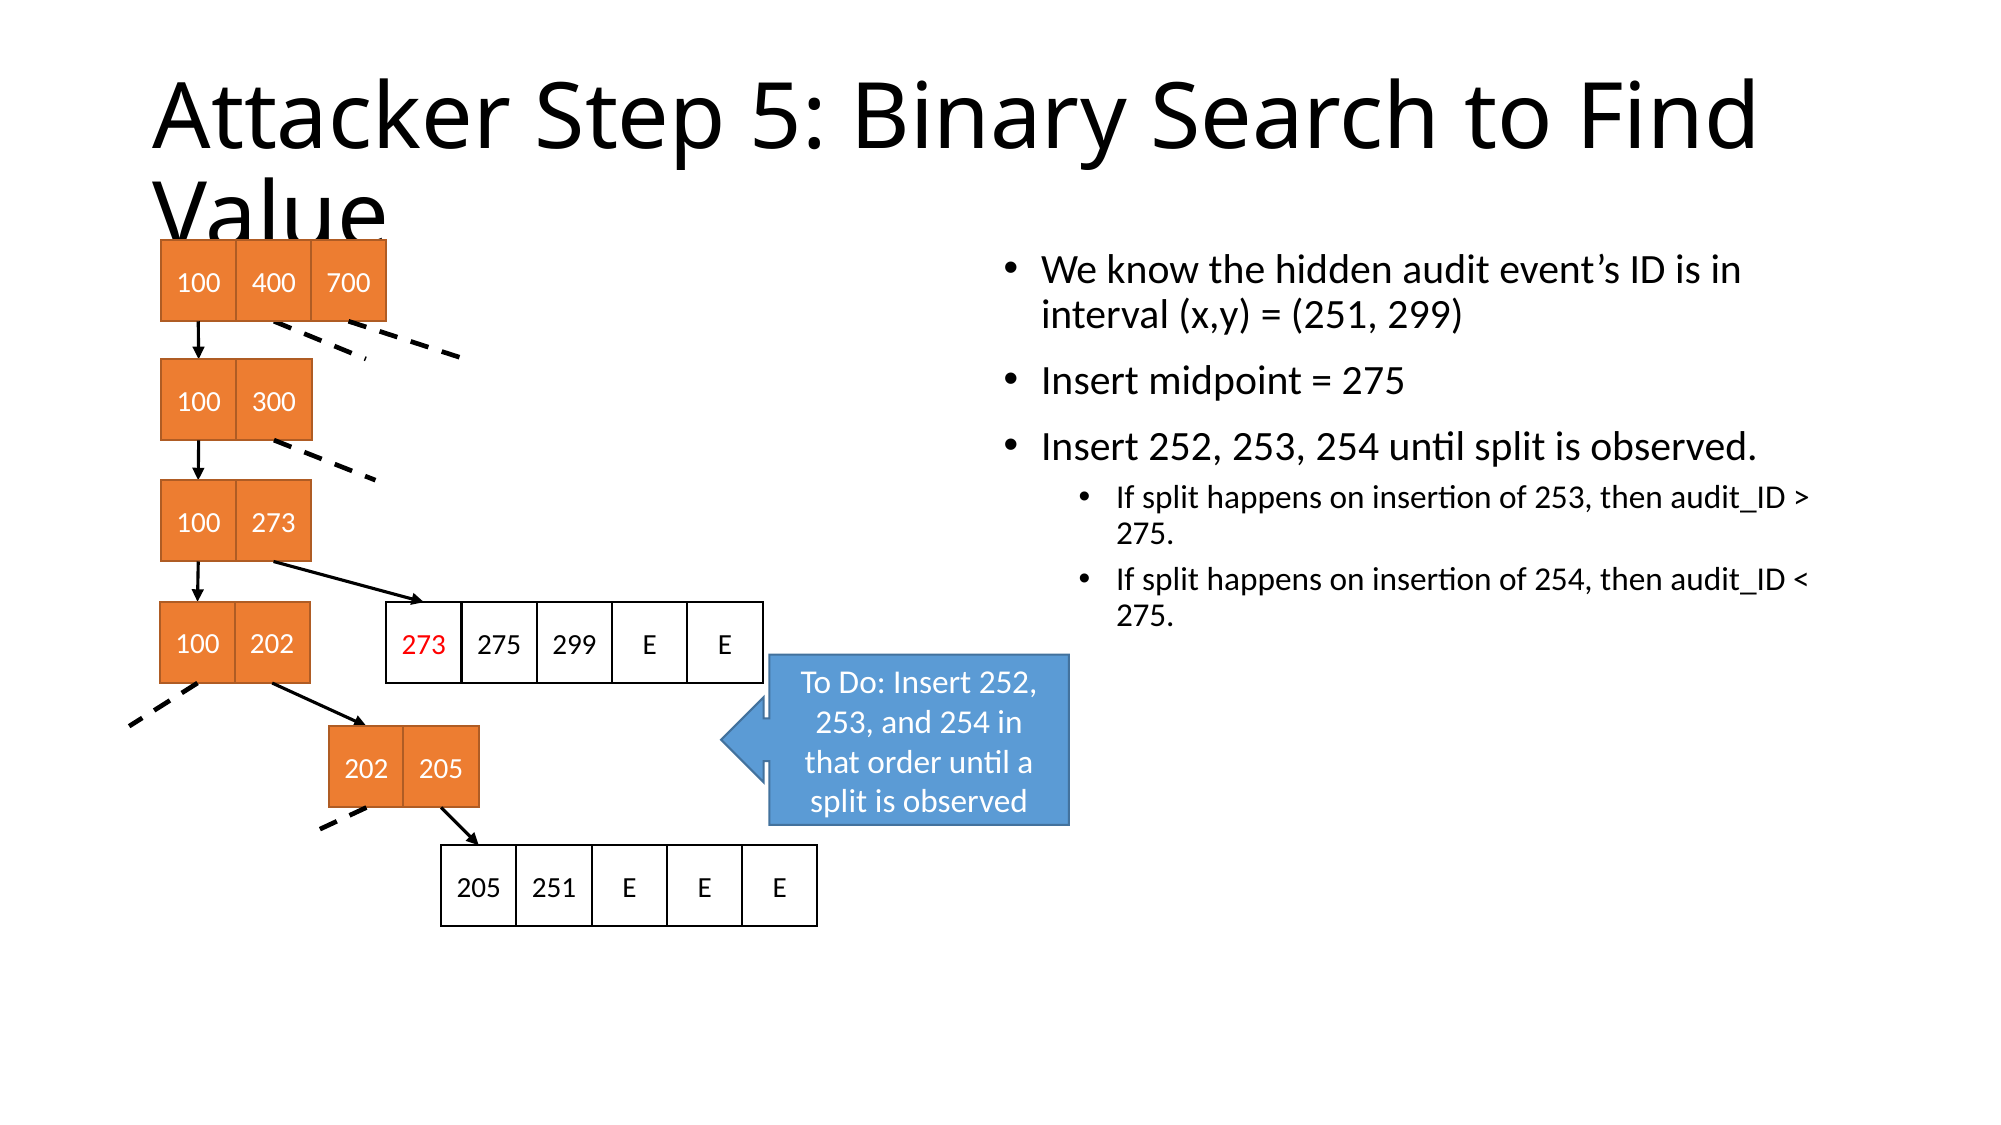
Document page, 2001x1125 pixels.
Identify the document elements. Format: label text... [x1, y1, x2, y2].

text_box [440, 845, 818, 927]
text_box 100 [159, 601, 234, 684]
text_box 205 [402, 725, 480, 808]
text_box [129, 682, 198, 727]
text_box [441, 807, 479, 846]
text_box 273 [235, 479, 312, 562]
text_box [273, 440, 376, 481]
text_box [272, 683, 367, 727]
text_box 700 [310, 239, 387, 321]
text_box 100 [160, 358, 235, 441]
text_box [348, 321, 465, 359]
text_box 100 [160, 479, 235, 562]
text_box 202 [328, 725, 402, 808]
text_box 400 [235, 239, 310, 322]
text_box 202 [234, 601, 311, 684]
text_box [313, 807, 367, 832]
title Attacker Step 5: Binary Search to Find Value [137, 59, 1863, 278]
text_box 300 [235, 358, 313, 441]
text_box To Do: Insert 252, 253, and 254 in that order until a split is observed [719, 653, 1070, 826]
list We know the hidden audit event’s ID is in interval (x,y) = (251, 299) Insert midpoint = 275 Insert 252, 253, 254 until split is observed. If split happens on insertion of 253, then audit_ID > 275. If split happens on insertion of 254, then audit_ID < 275. [988, 239, 1869, 954]
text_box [386, 602, 763, 684]
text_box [273, 321, 348, 359]
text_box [273, 561, 424, 603]
text_box 100 [160, 239, 235, 322]
